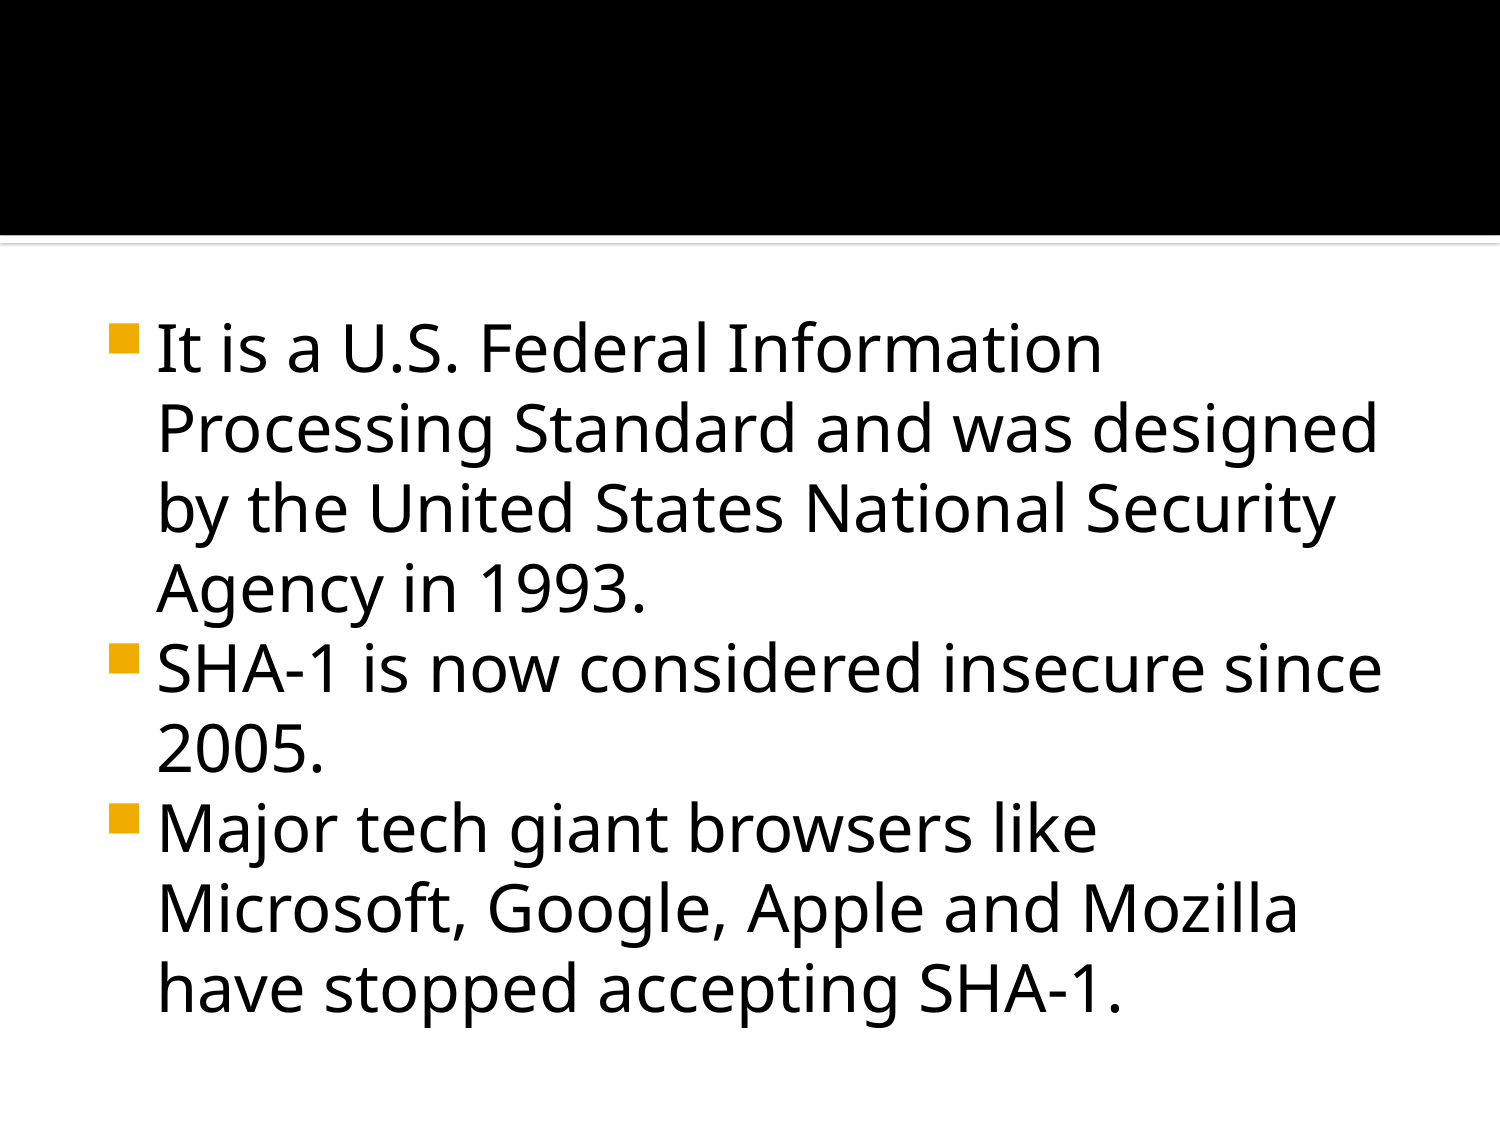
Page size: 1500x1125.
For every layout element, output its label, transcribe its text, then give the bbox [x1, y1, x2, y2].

list It is a U.S. Federal Information Processing Standard and was designed by the United States National Security Agency in 1993. SHA-1 is now considered insecure since 2005. Major tech giant browsers like Microsoft, Google, Apple and Mozilla have stopped accepting SHA-1. [75, 291, 1425, 1050]
